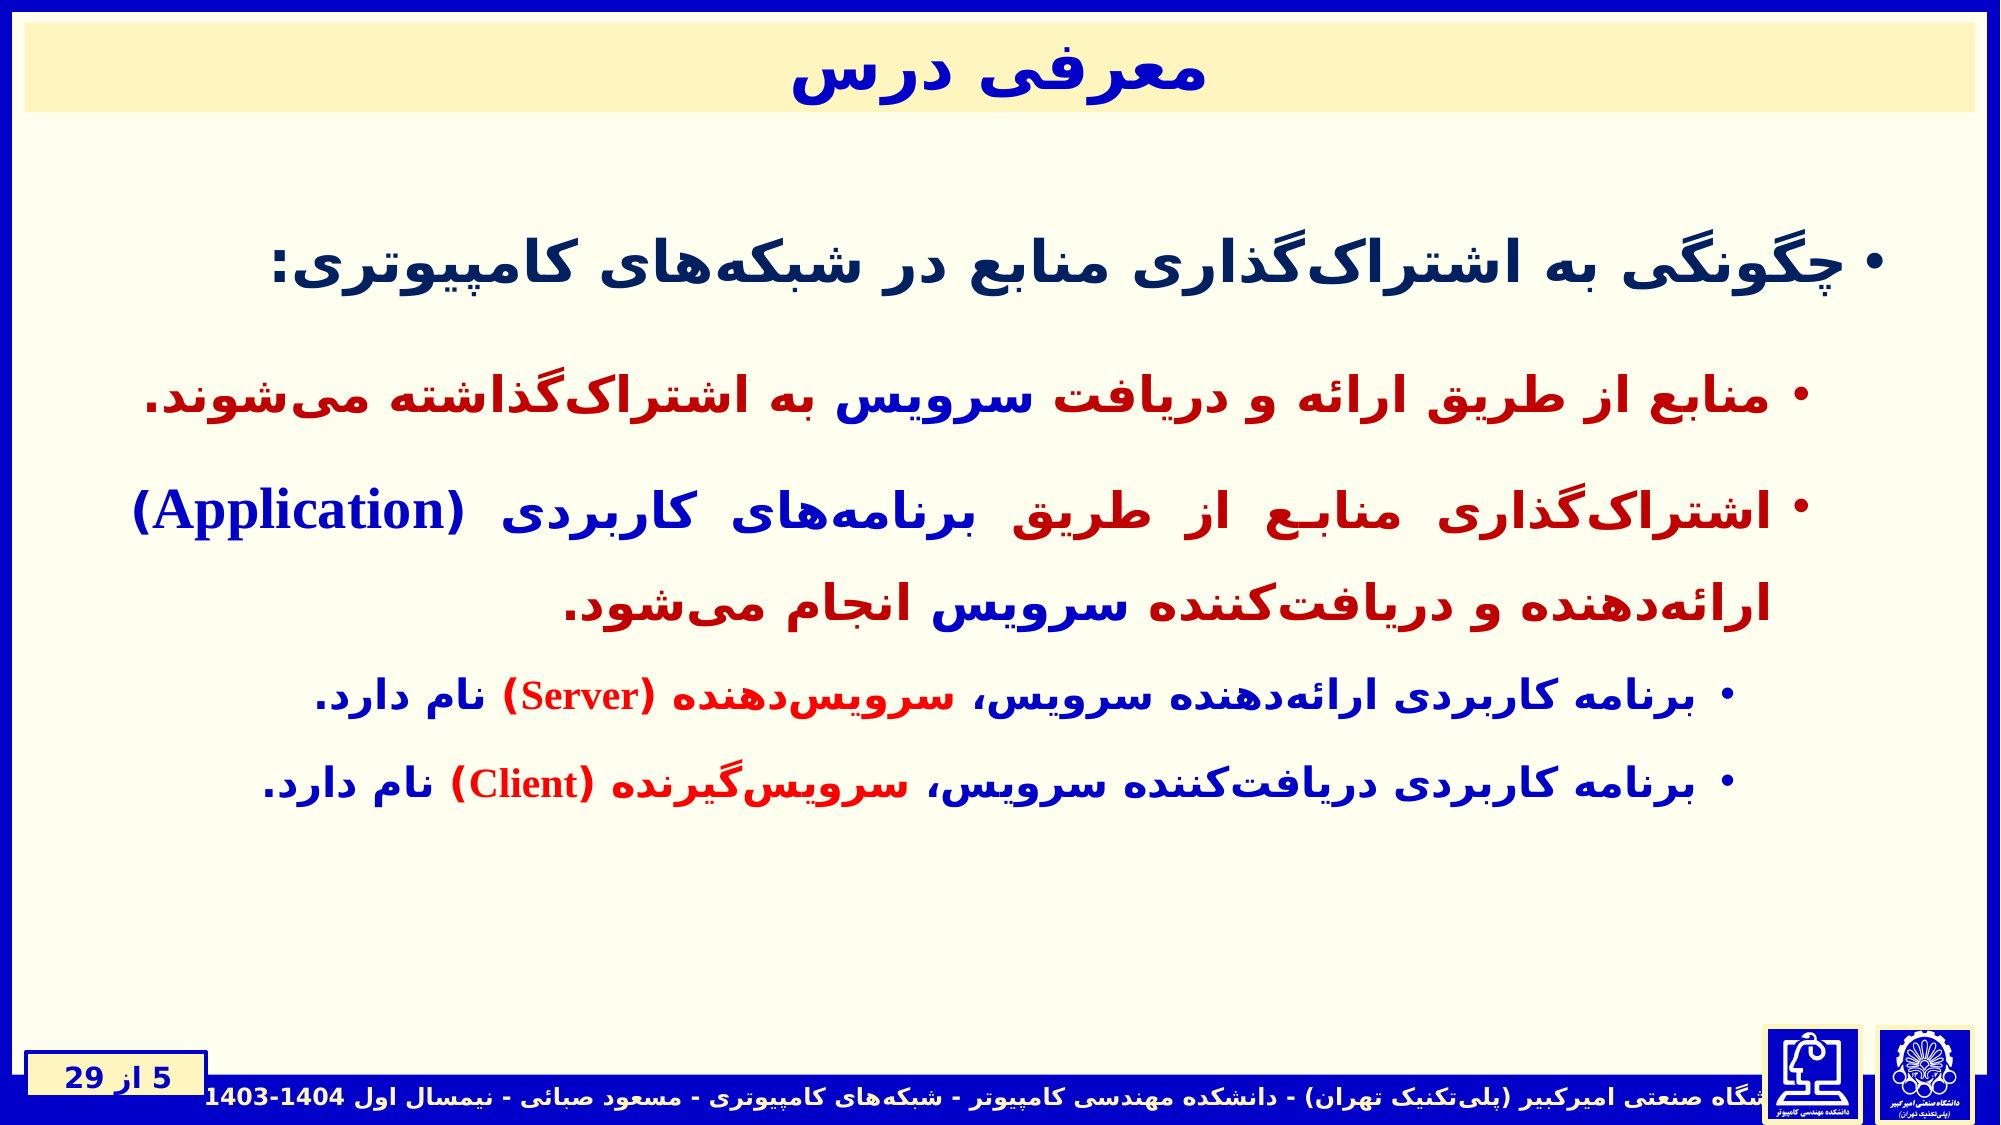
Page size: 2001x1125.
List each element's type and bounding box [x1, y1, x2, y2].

text_box [0, 0, 2000, 1125]
